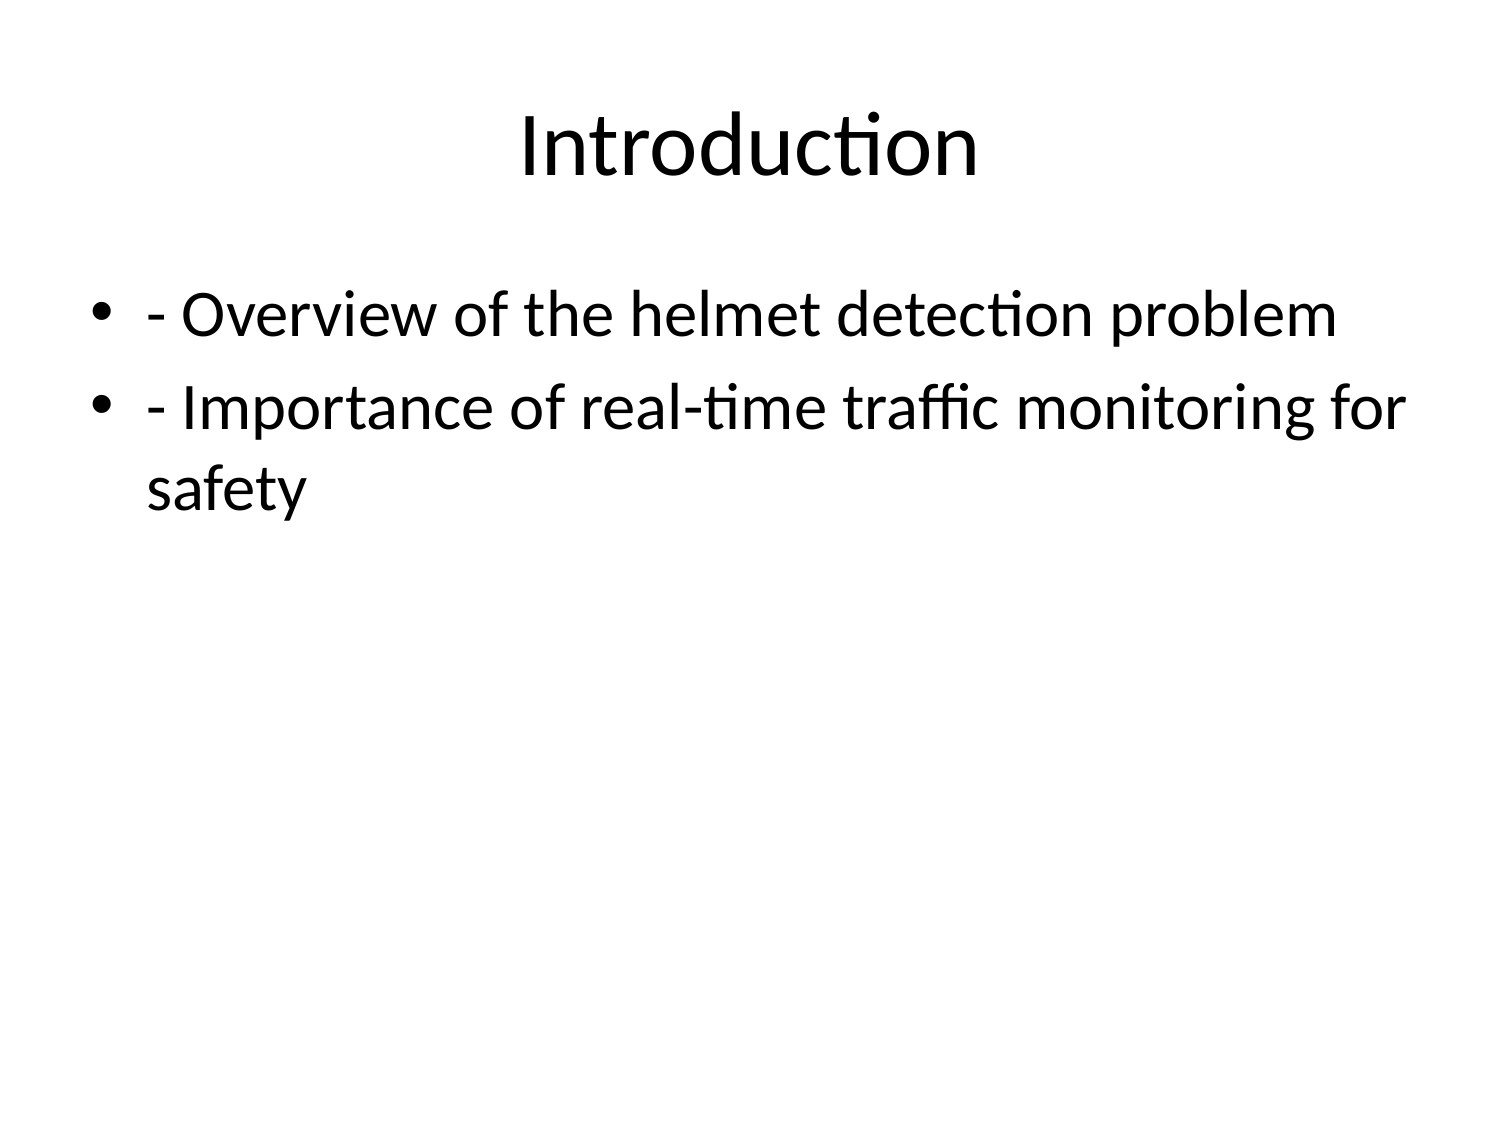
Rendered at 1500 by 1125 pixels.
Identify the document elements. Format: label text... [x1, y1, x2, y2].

list - Overview of the helmet detection problem - Importance of real-time traffic monitoring for safety [75, 262, 1425, 1005]
title Introduction [75, 45, 1425, 233]
